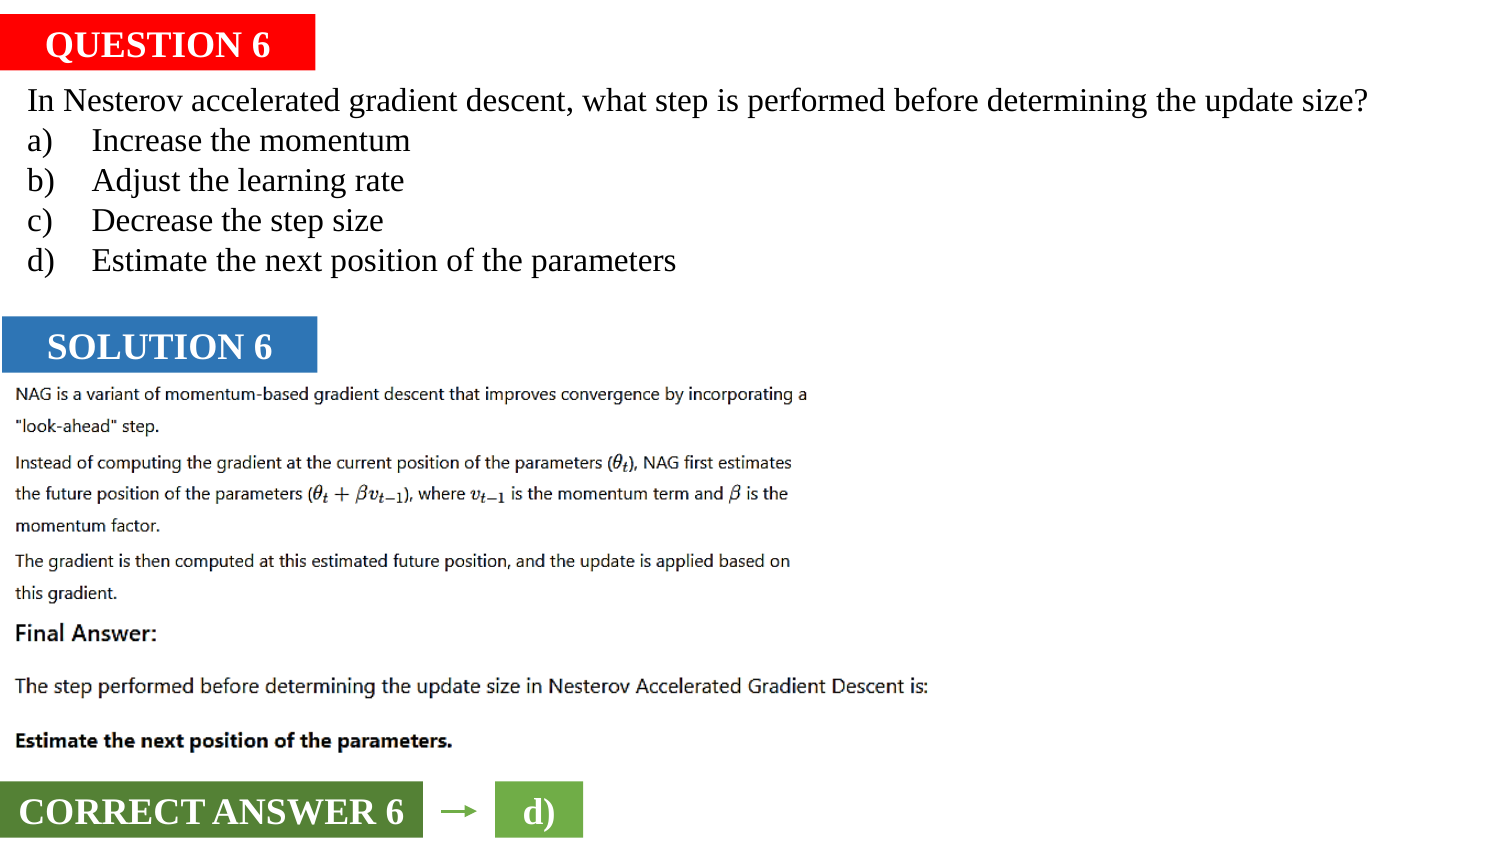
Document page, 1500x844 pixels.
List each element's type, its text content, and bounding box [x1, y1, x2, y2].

text_box In Nesterov accelerated gradient descent, what step is performed before determining the update size? Increase the momentum Adjust the learning rate Decrease the step size Estimate the next position of the parameters [12, 70, 1462, 286]
text_box CORRECT ANSWER 6 [0, 781, 423, 838]
text_box SOLUTION 6 [2, 316, 318, 373]
picture [11, 379, 815, 609]
text_box QUESTION 6 [0, 14, 316, 71]
picture [0, 614, 946, 762]
text_box d) [495, 781, 584, 838]
